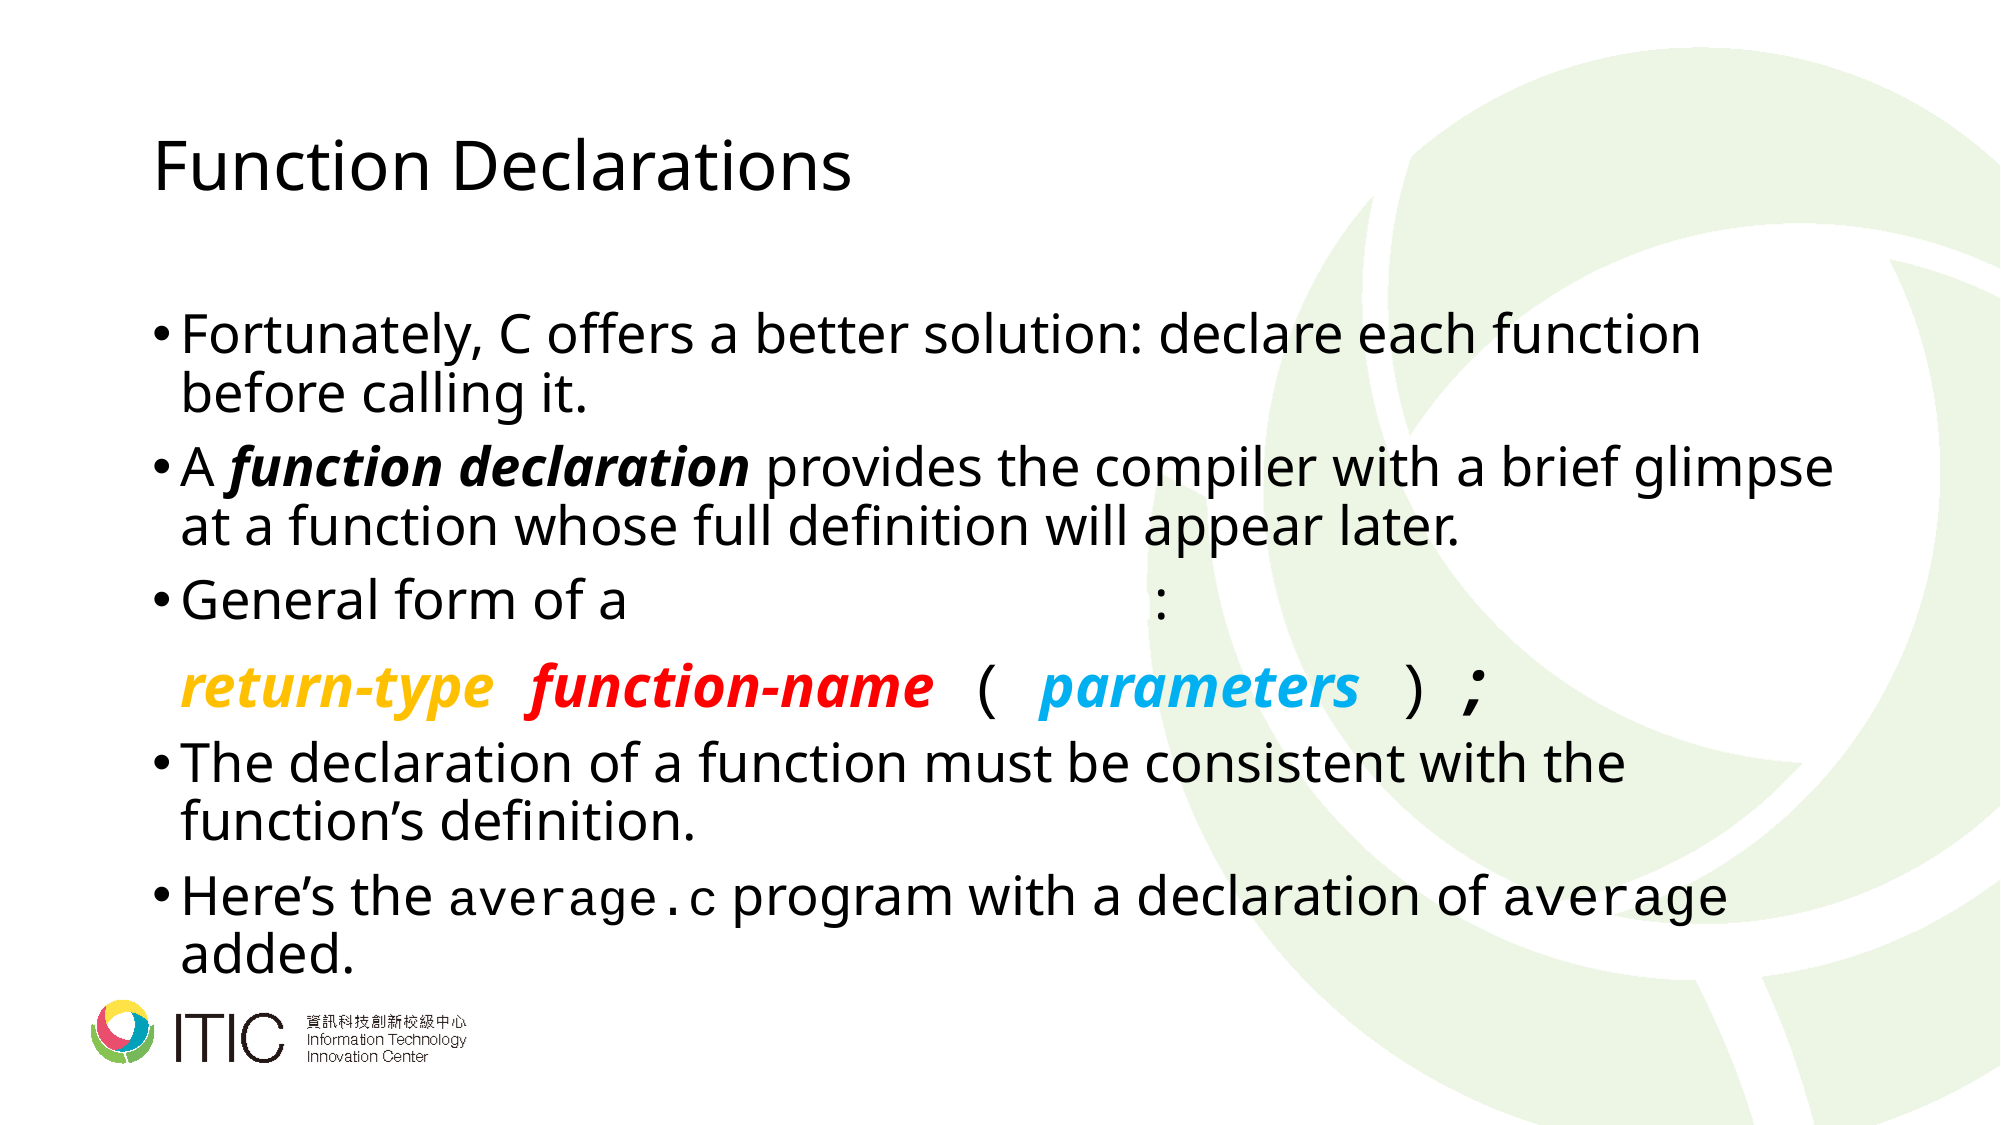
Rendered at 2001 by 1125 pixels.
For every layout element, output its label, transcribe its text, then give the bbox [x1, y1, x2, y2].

title Function Declarations [137, 59, 1863, 278]
picture [0, 0, 2001, 1125]
list Fortunately, C offers a better solution: declare each function before calling it. A function declaration provides the compiler with a brief glimpse at a function whose full definition will appear later. General form of a function declaration: return-type function-name ( parameters ) ; The declaration of a function must be consistent with the function’s definition. Here’s the average.c program with a declaration of average added. [137, 299, 1863, 1014]
